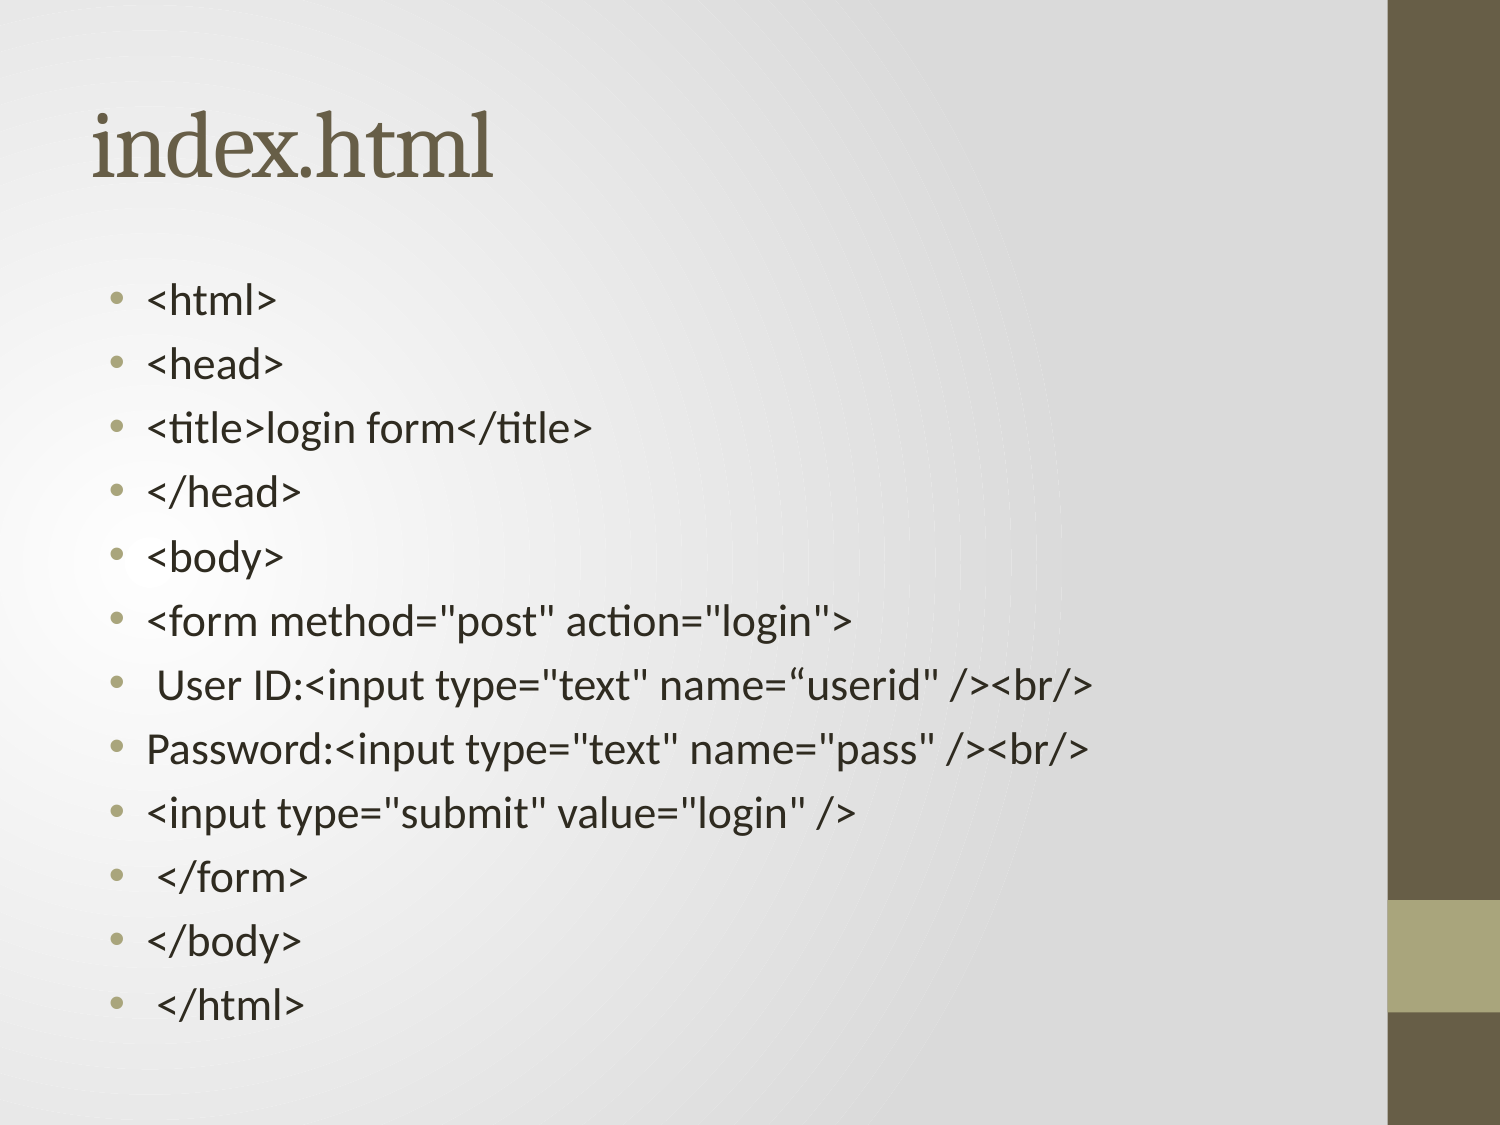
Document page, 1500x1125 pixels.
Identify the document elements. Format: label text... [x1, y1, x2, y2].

title index.html [75, 45, 1325, 233]
list <html> <head> <title>login form</title> </head> <body> <form method="post" action="login"> User ID:<input type="text" name=“userid" /><br/> Password:<input type="text" name="pass" /><br/> <input type="submit" value="login" /> </form> </body> </html> [75, 262, 1325, 1050]
